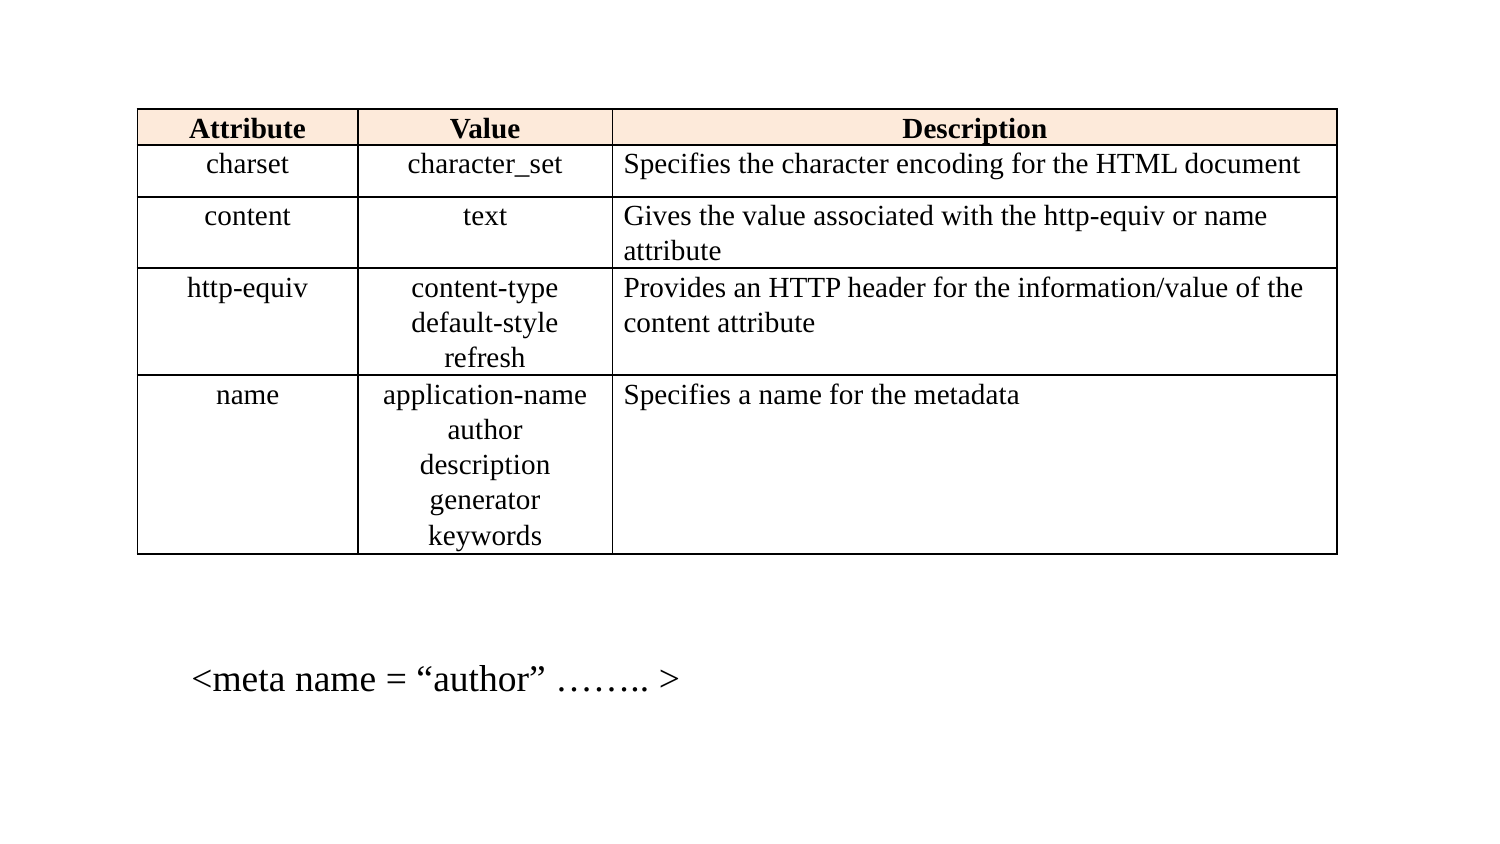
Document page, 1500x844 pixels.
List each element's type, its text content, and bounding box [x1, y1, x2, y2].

table_cell Provides an HTTP header for the information/value of the content attribute [613, 315, 1336, 374]
text_box <meta name = “author” …….. > [176, 646, 696, 707]
table_header Description [613, 110, 1336, 144]
table_header Attribute [138, 110, 357, 144]
table_cell http-equiv [138, 269, 357, 374]
table_header Value [359, 110, 612, 144]
table_cell character_set [359, 146, 612, 196]
table_cell content-type default-style refresh [359, 315, 612, 374]
table_cell application-name author description generator keywords [359, 376, 612, 553]
table_cell charset [138, 146, 357, 196]
text_box [237, 239, 1500, 315]
table_cell Specifies the character encoding for the HTML document [613, 146, 1336, 196]
table_cell name [138, 376, 357, 553]
table_cell Gives the value associated with the http-equiv or name attribute [613, 198, 1336, 239]
table_cell content [138, 198, 357, 267]
table_cell Specifies a name for the metadata [613, 376, 1336, 553]
table_cell text [359, 198, 612, 239]
